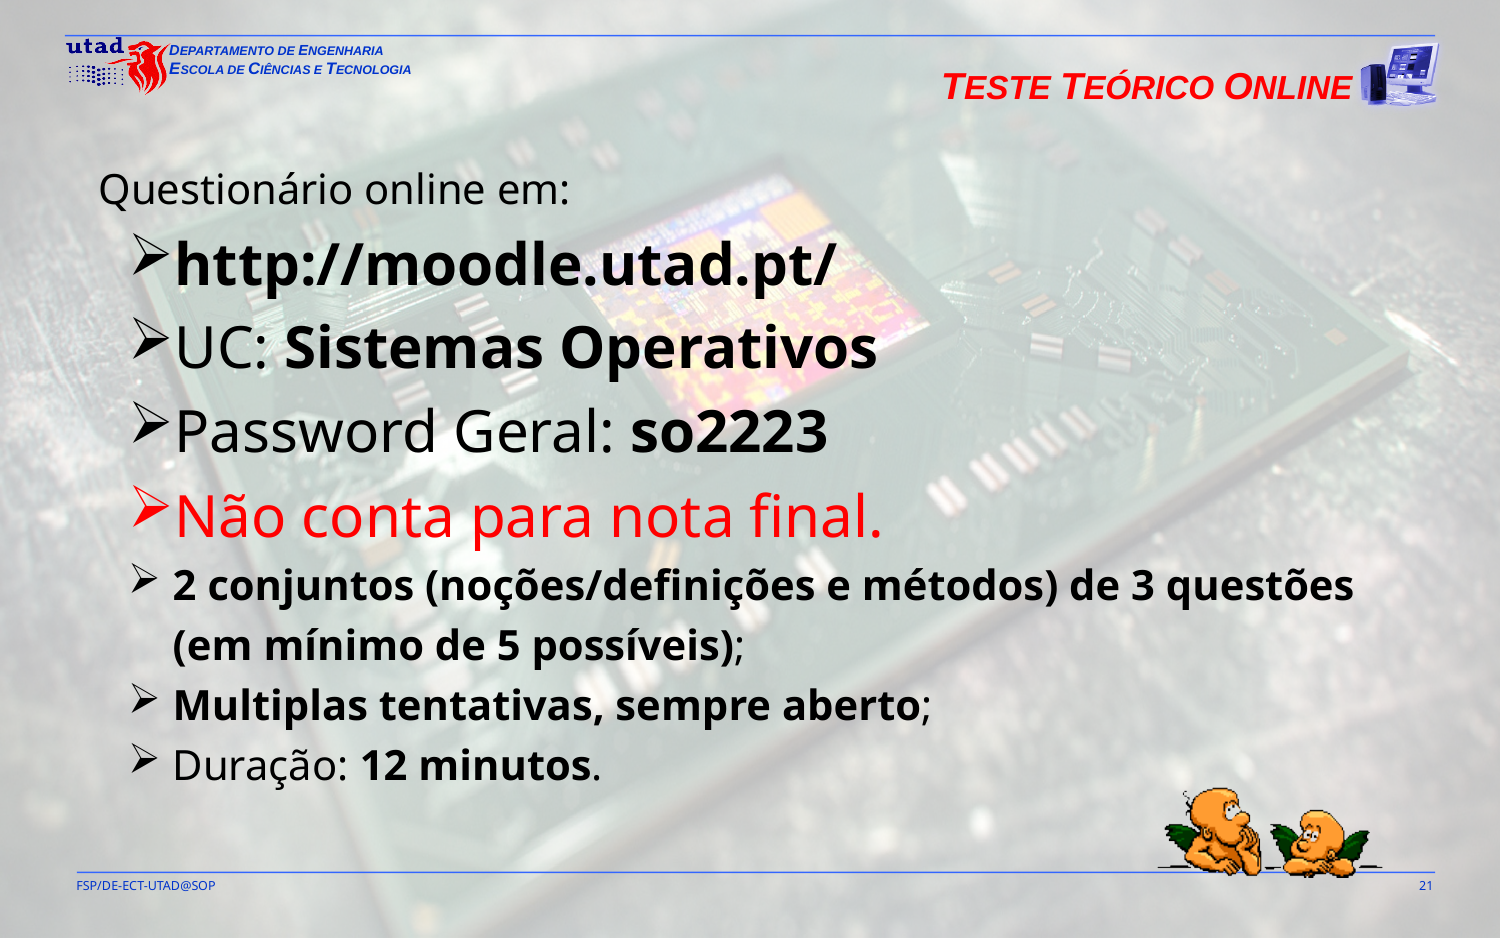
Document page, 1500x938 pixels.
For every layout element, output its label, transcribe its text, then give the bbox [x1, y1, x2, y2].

picture [64, 35, 172, 97]
picture [1352, 33, 1447, 115]
text_box Questionário online em: http://moodle.utad.pt/ UC: Sistemas Operativos Password Geral: so2223 Não conta para nota final. 2 conjuntos (noções/definições e métodos) de 3 questões (em mínimo de 5 possíveis); Multiplas tentativas, sempre aberto; Duração: 12 minutos. [88, 147, 1412, 794]
title TESTE TEÓRICO ONLINE [493, 31, 1365, 101]
picture [776, 783, 1435, 878]
